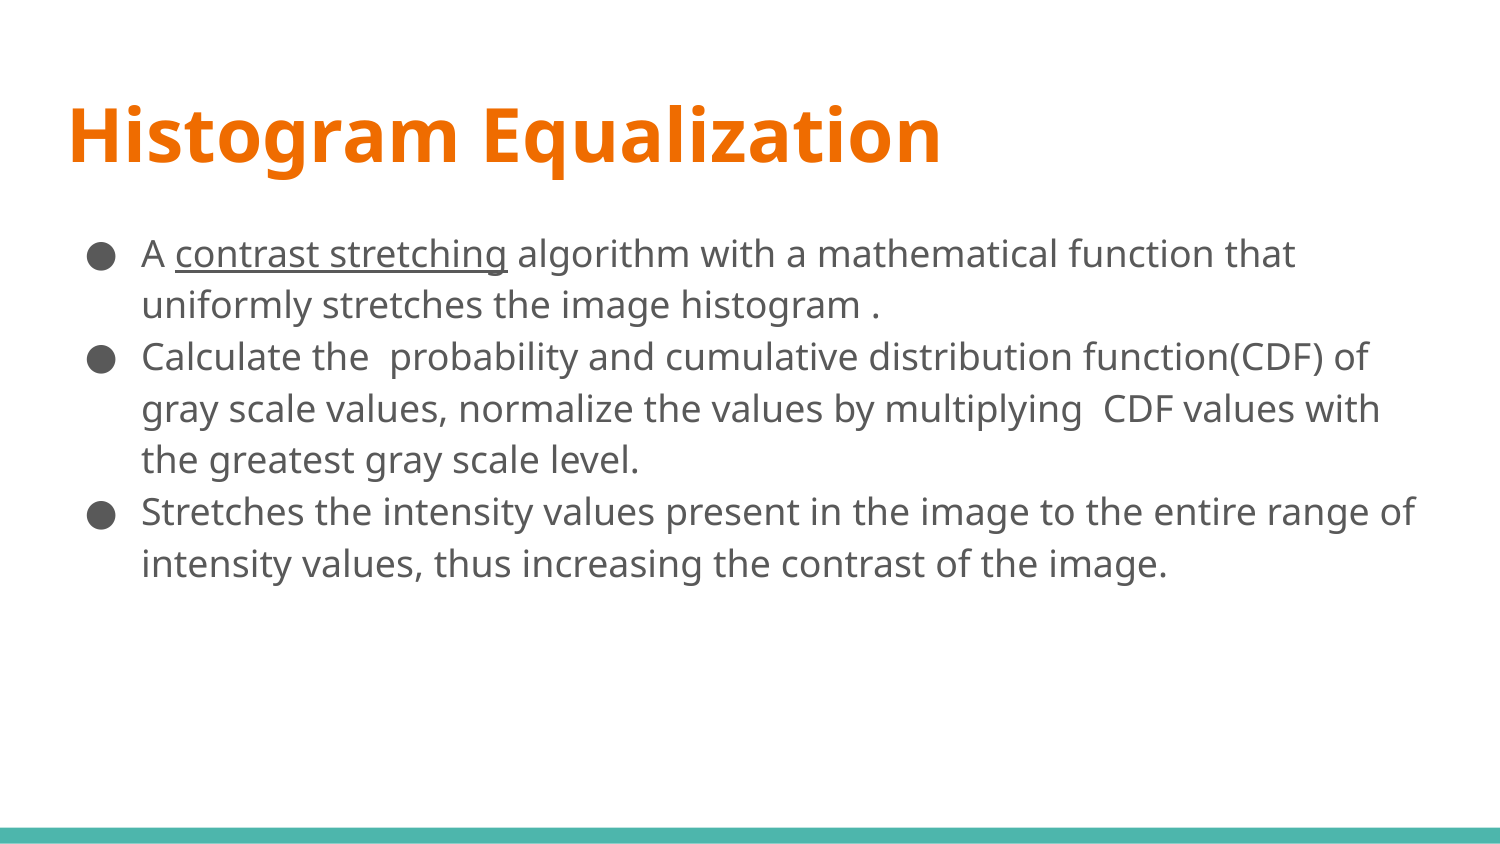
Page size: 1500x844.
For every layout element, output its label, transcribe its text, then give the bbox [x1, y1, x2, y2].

title Histogram Equalization [51, 72, 1449, 189]
list A contrast stretching algorithm with a mathematical function that uniformly stretches the image histogram . Calculate the probability and cumulative distribution function(CDF) of gray scale values, normalize the values by multiplying CDF values with the greatest gray scale level. Stretches the intensity values present in the image to the entire range of intensity values, thus increasing the contrast of the image. [51, 207, 1449, 750]
